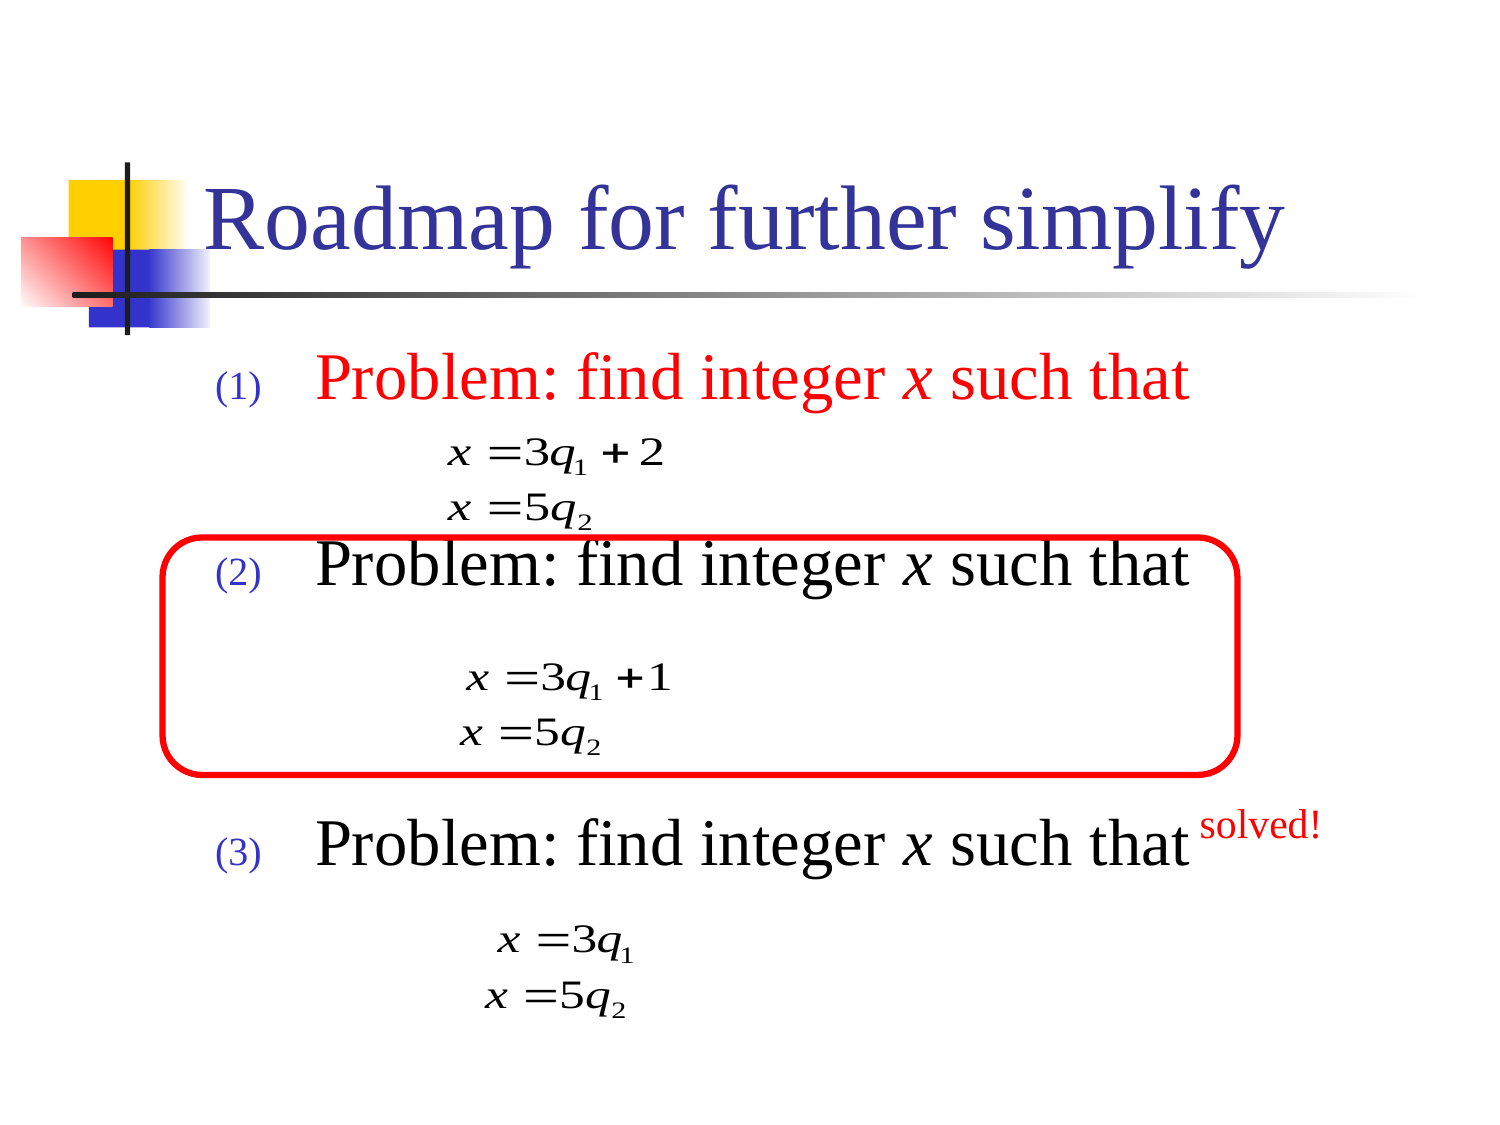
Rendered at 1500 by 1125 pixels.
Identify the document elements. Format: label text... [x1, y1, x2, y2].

text_box solved! [1184, 789, 1338, 855]
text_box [474, 912, 643, 1026]
list Problem: find integer x such that Problem: find integer x such that Problem: find integer x such that [200, 324, 1475, 1000]
title Roadmap for further simplify [188, 35, 1468, 275]
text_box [449, 649, 676, 763]
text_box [437, 424, 676, 538]
text_box [162, 537, 1238, 775]
